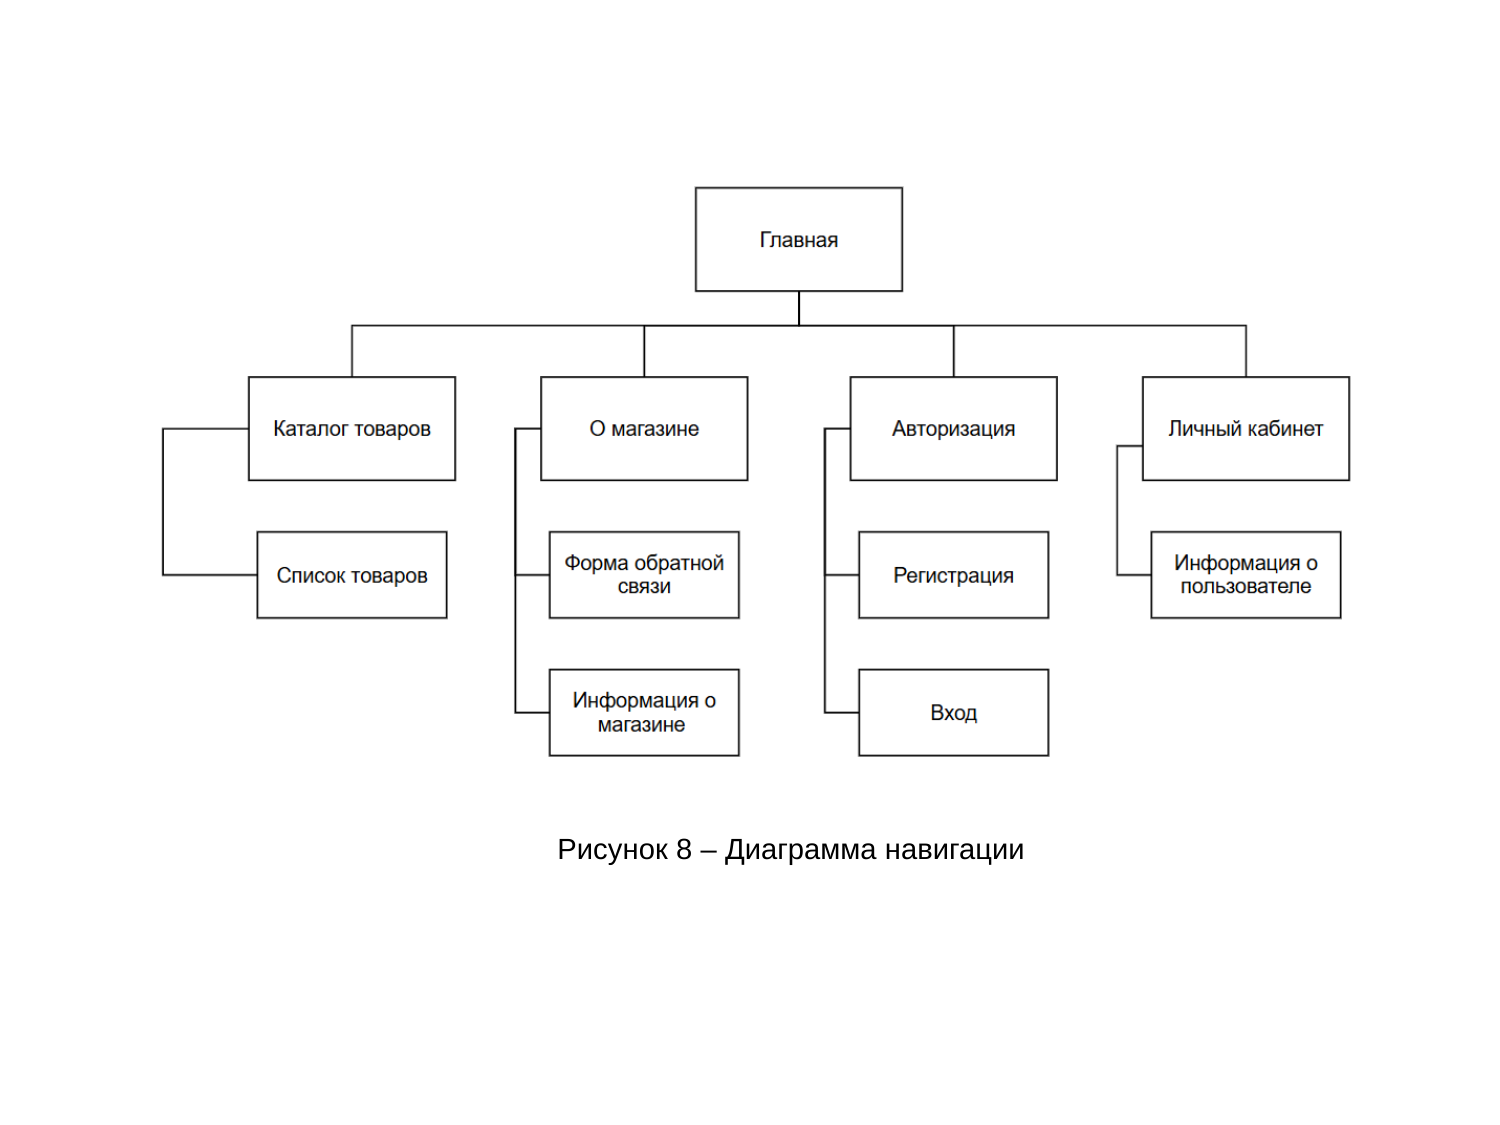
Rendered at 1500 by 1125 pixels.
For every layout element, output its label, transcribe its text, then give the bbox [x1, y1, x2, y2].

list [100, 136, 1451, 804]
text_box Рисунок 8 – Диаграмма навигации [542, 823, 1041, 873]
